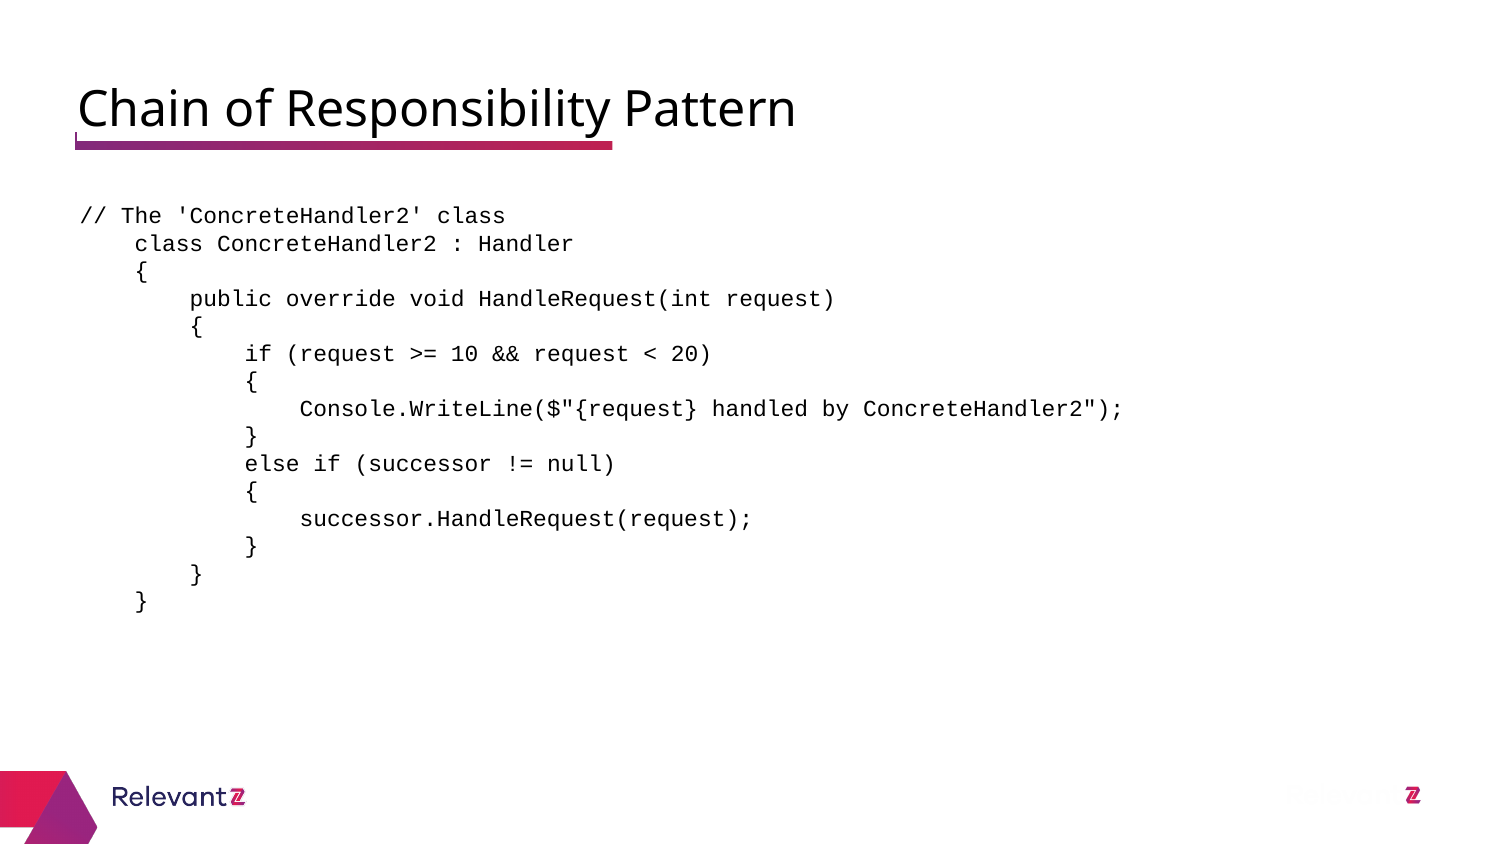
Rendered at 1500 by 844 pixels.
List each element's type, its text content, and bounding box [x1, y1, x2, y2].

picture [1284, 782, 1425, 810]
picture [0, 769, 101, 844]
text_box Chain of Responsibility Pattern [62, 52, 1243, 152]
text_box // The 'ConcreteHandler2' class class ConcreteHandler2 : Handler { public override void HandleRequest(int request) { if (request >= 10 && request < 20) { Console.WriteLine($"{request} handled by ConcreteHandler2"); } else if (successor != null) { successor.HandleRequest(request); } } } [64, 186, 1155, 683]
picture [109, 782, 250, 810]
